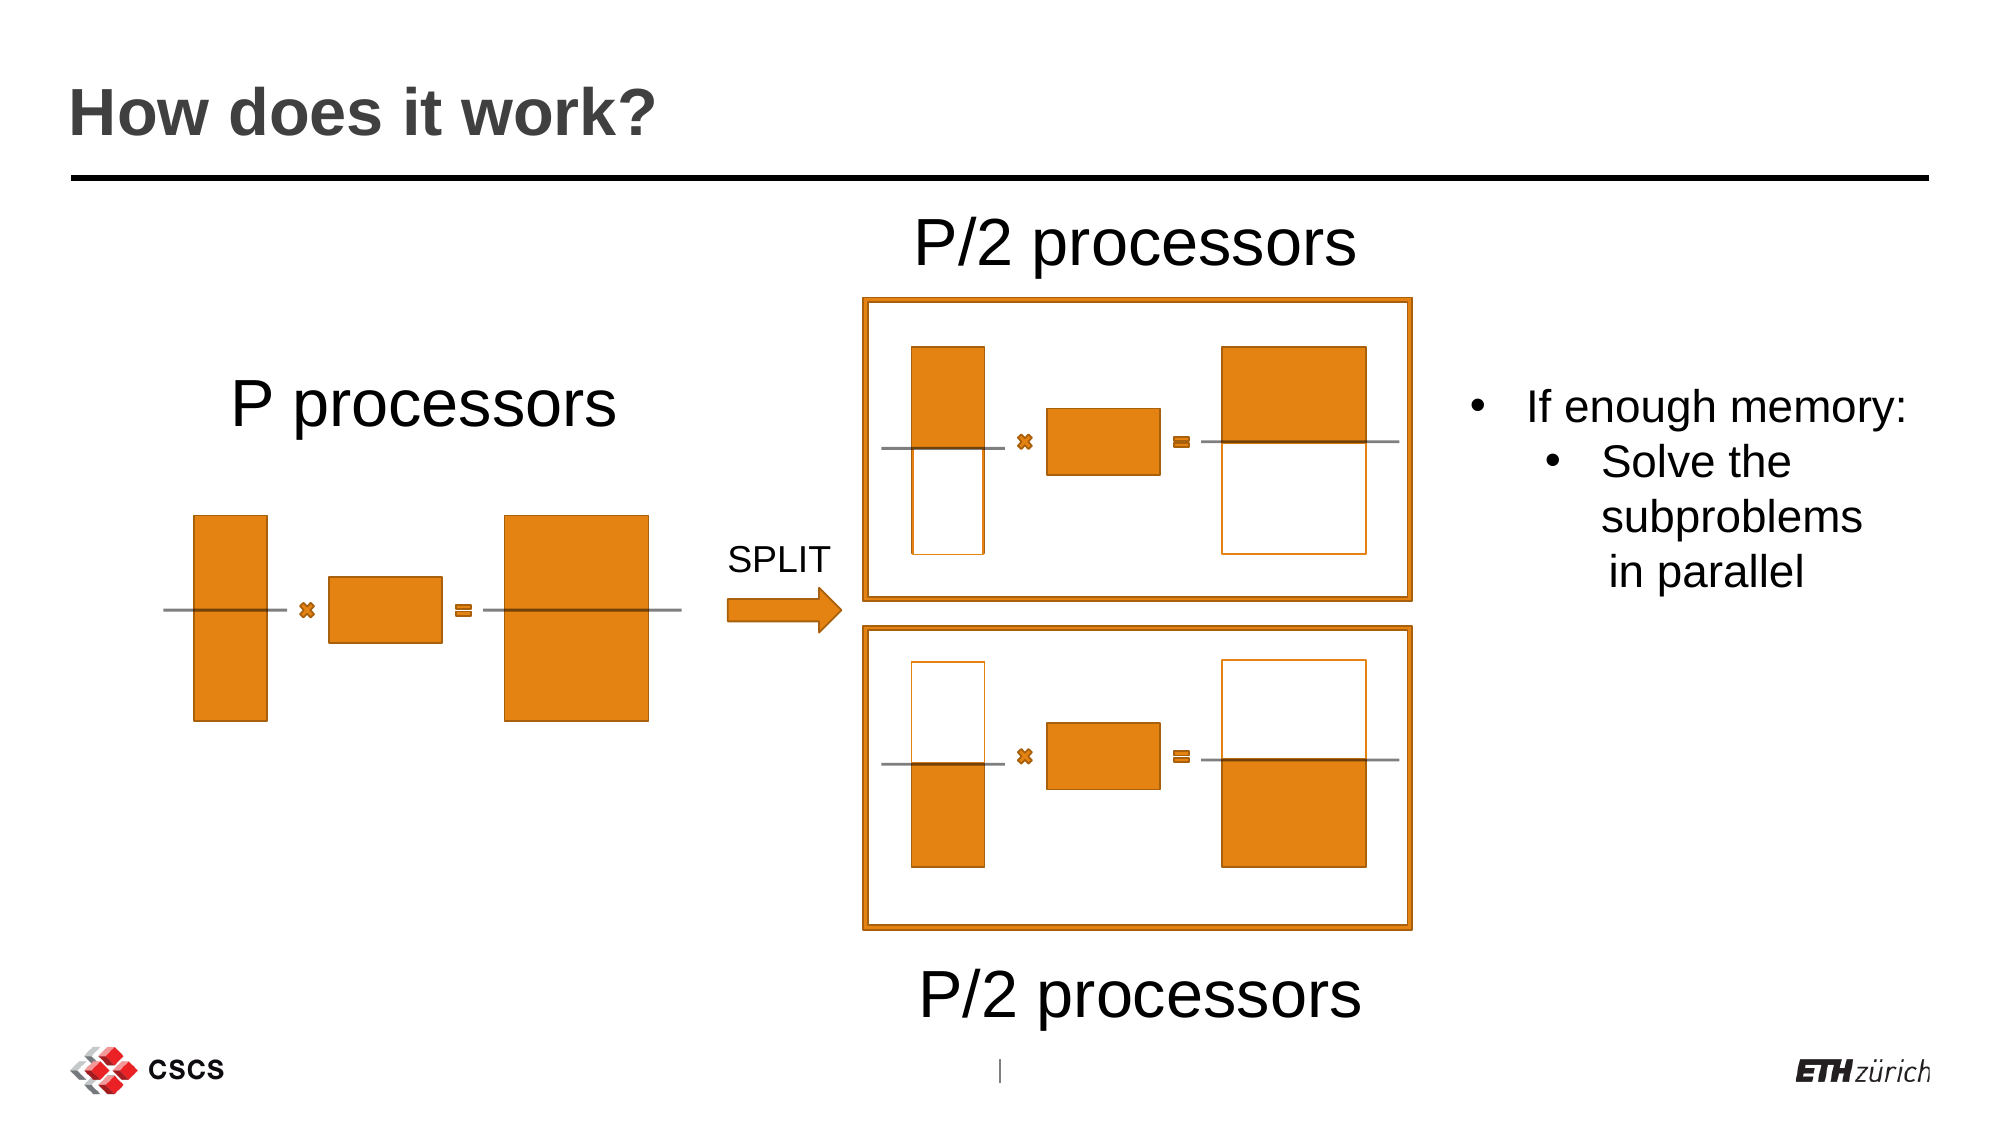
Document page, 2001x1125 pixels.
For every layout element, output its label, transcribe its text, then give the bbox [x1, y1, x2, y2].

text_box [1017, 748, 1033, 765]
text_box [1046, 722, 1161, 790]
text_box [1017, 433, 1033, 450]
text_box [193, 612, 268, 722]
text_box P processors [215, 352, 712, 448]
text_box [1221, 444, 1367, 555]
text_box [504, 515, 649, 608]
text_box [1173, 750, 1190, 756]
text_box P/2 processors [898, 191, 1395, 287]
text_box If enough memory: Solve the subproblems in parallel [1455, 369, 1991, 605]
title How does it work? [68, 19, 1928, 161]
text_box [455, 611, 472, 617]
text_box SPLIT [706, 527, 853, 587]
text_box [455, 604, 472, 610]
text_box [1221, 346, 1367, 440]
text_box [911, 661, 985, 762]
text_box [862, 625, 1413, 931]
text_box [1173, 436, 1190, 448]
text_box [1221, 762, 1367, 868]
text_box [328, 576, 443, 644]
text_box P/2 processors [903, 943, 1400, 1039]
text_box [912, 450, 984, 555]
text_box [504, 612, 649, 722]
text_box [911, 766, 985, 868]
text_box [726, 587, 843, 634]
text_box [193, 515, 268, 608]
text_box [1046, 408, 1161, 476]
text_box [911, 346, 985, 446]
text_box [862, 297, 1413, 602]
text_box [299, 602, 315, 619]
text_box [1173, 757, 1190, 763]
text_box [1221, 659, 1367, 758]
